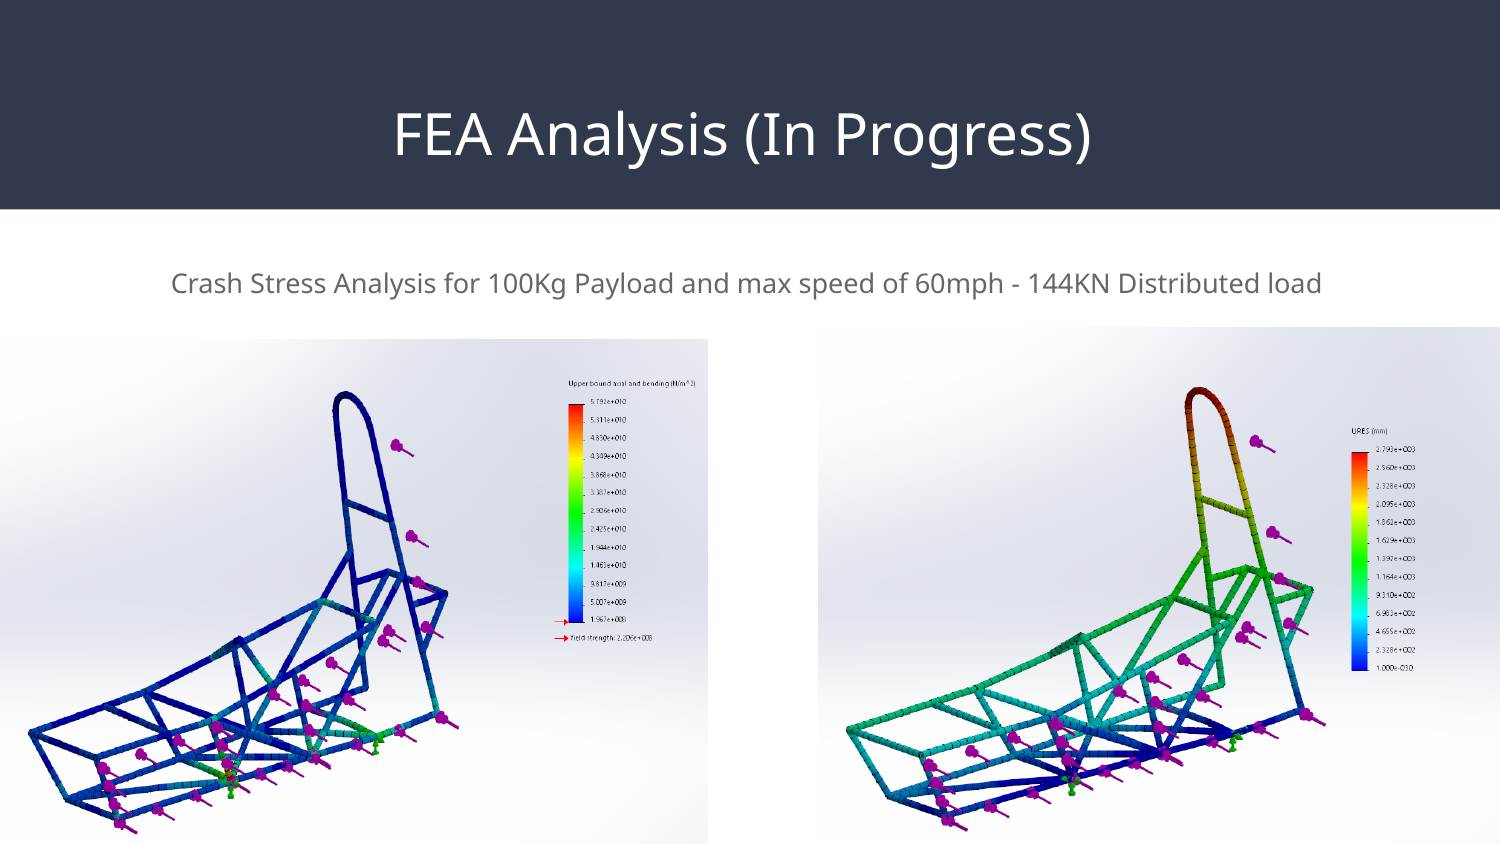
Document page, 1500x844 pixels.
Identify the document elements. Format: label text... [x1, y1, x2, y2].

picture [818, 327, 1500, 844]
picture [0, 338, 708, 844]
title FEA Analysis (In Progress) [51, 82, 1449, 185]
list Crash Stress Analysis for 100Kg Payload and max speed of 60mph - 144KN Distributed load [51, 247, 1449, 312]
